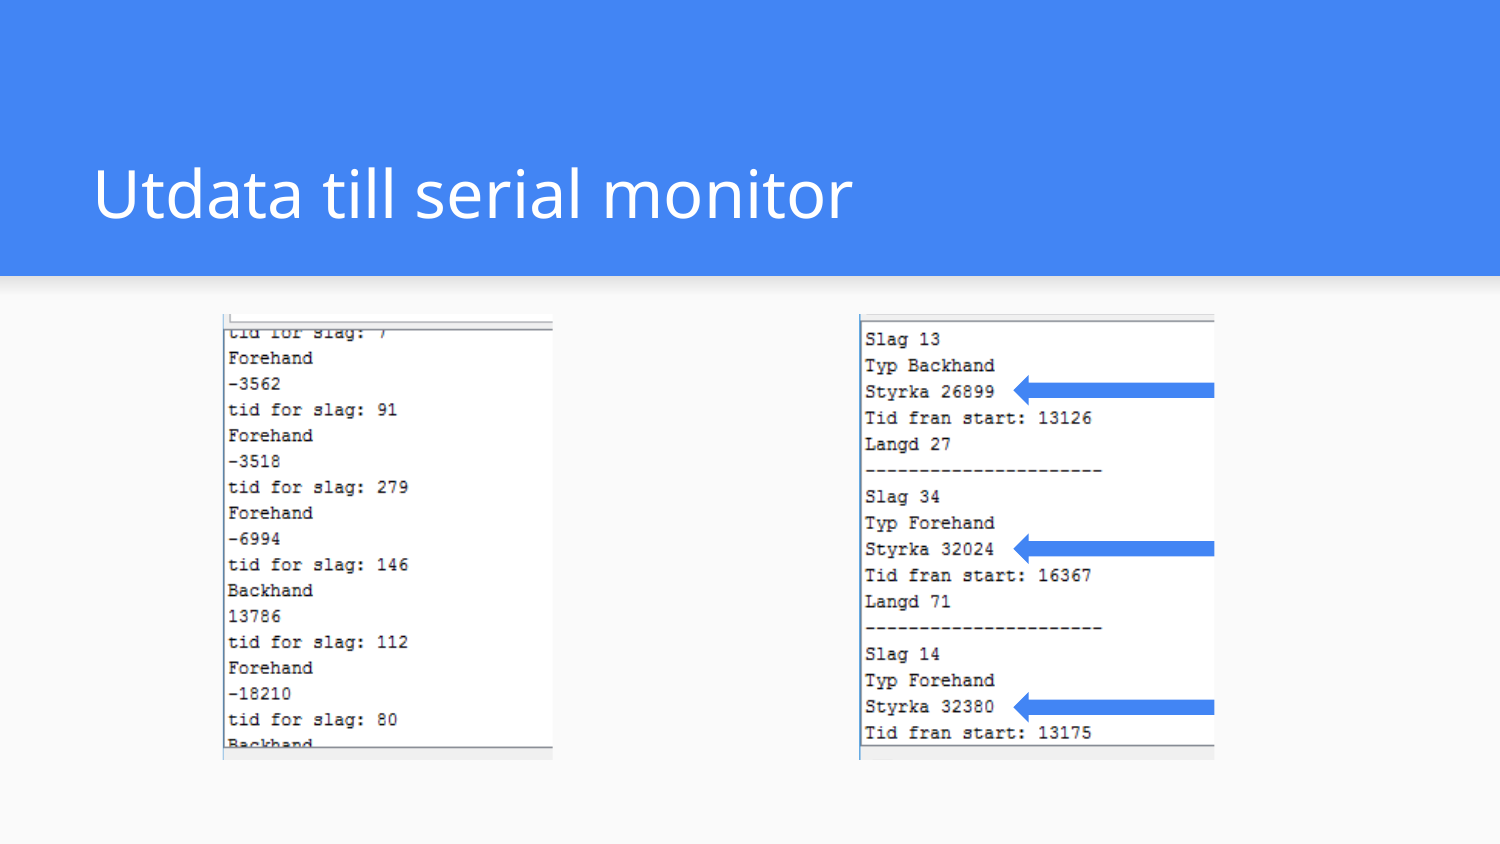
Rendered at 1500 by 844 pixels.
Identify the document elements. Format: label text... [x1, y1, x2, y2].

picture [859, 314, 1215, 760]
title Utdata till serial monitor [77, 121, 1427, 248]
picture [222, 314, 553, 760]
